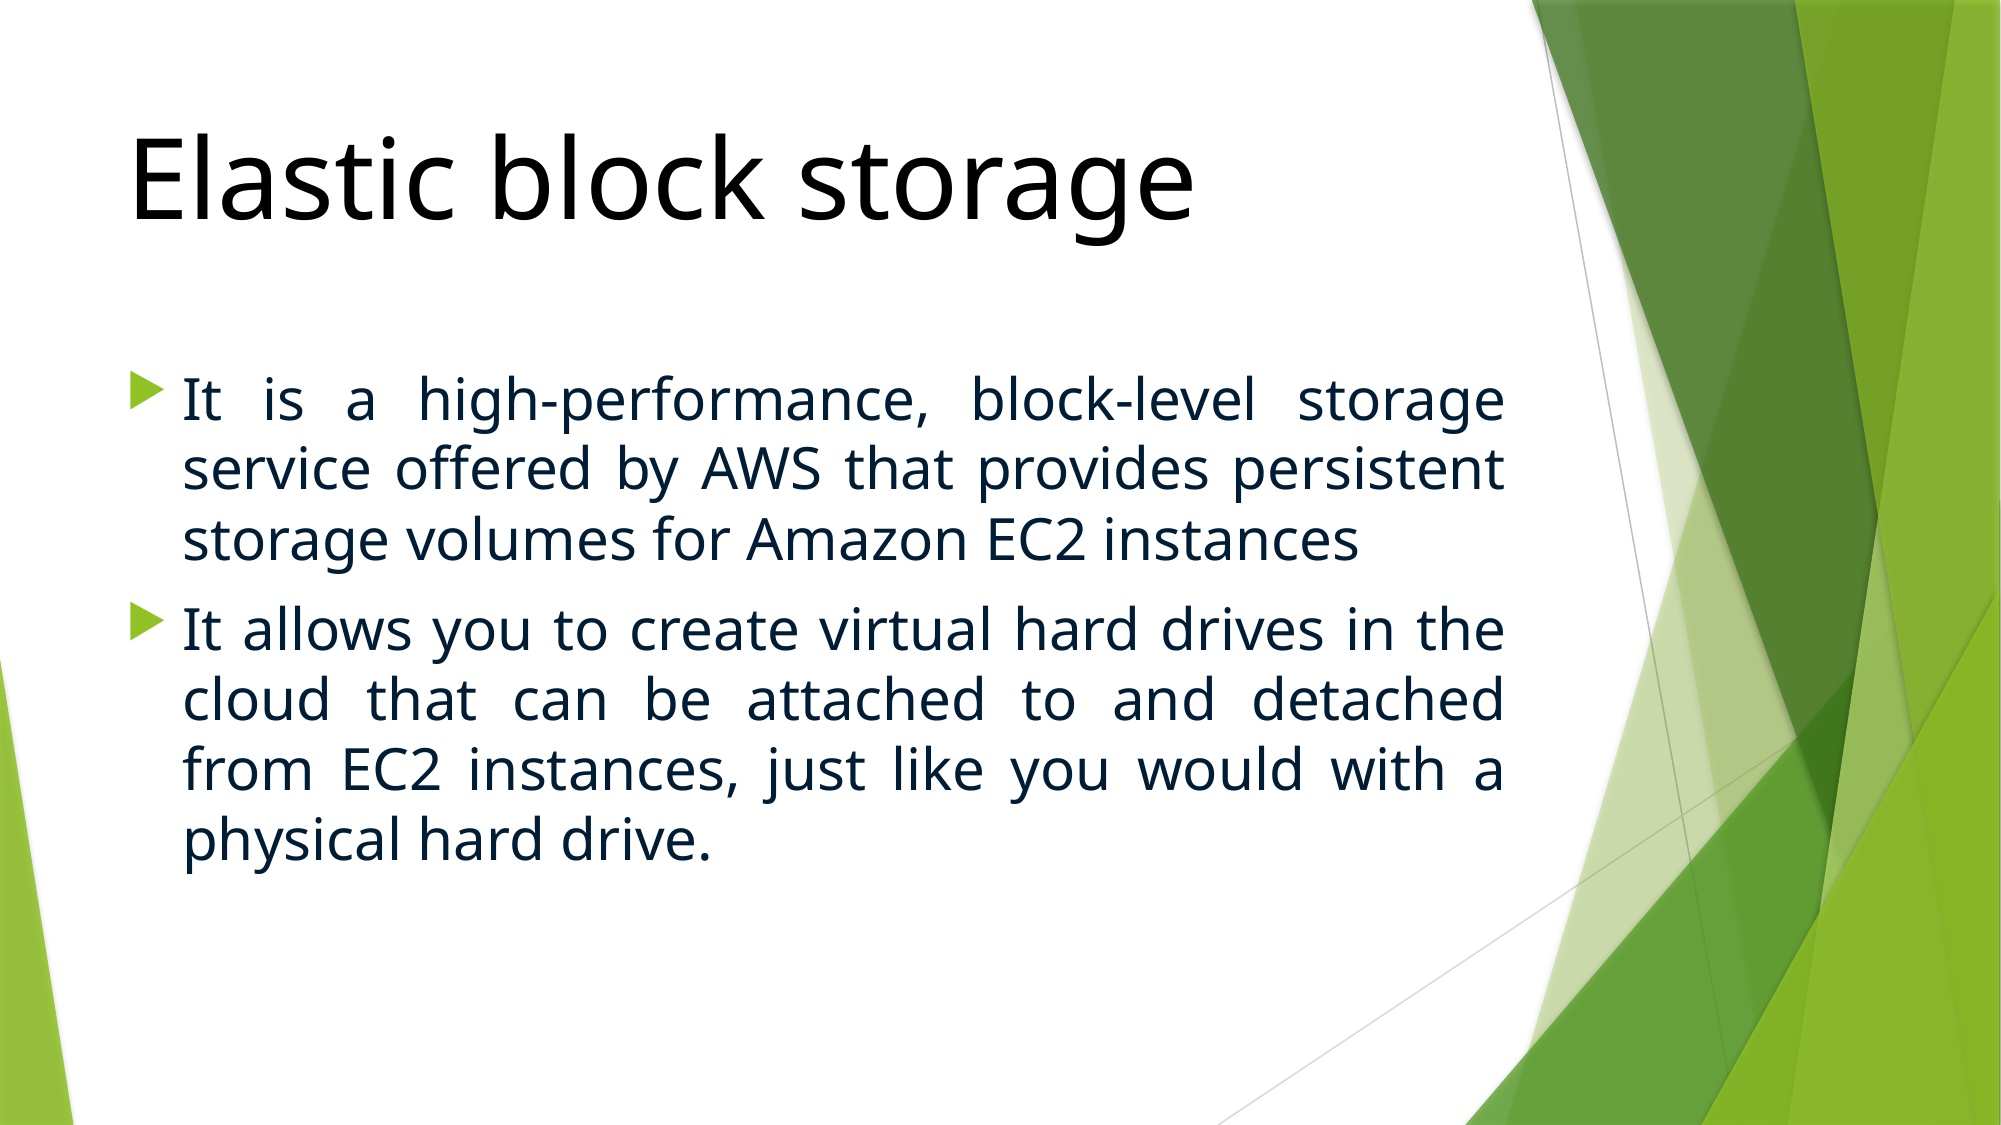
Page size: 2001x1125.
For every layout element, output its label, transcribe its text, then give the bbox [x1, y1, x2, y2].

title Elastic block storage [111, 99, 1522, 317]
list It is a high-performance, block-level storage service offered by AWS that provides persistent storage volumes for Amazon EC2 instances It allows you to create virtual hard drives in the cloud that can be attached to and detached from EC2 instances, just like you would with a physical hard drive. [111, 354, 1522, 992]
